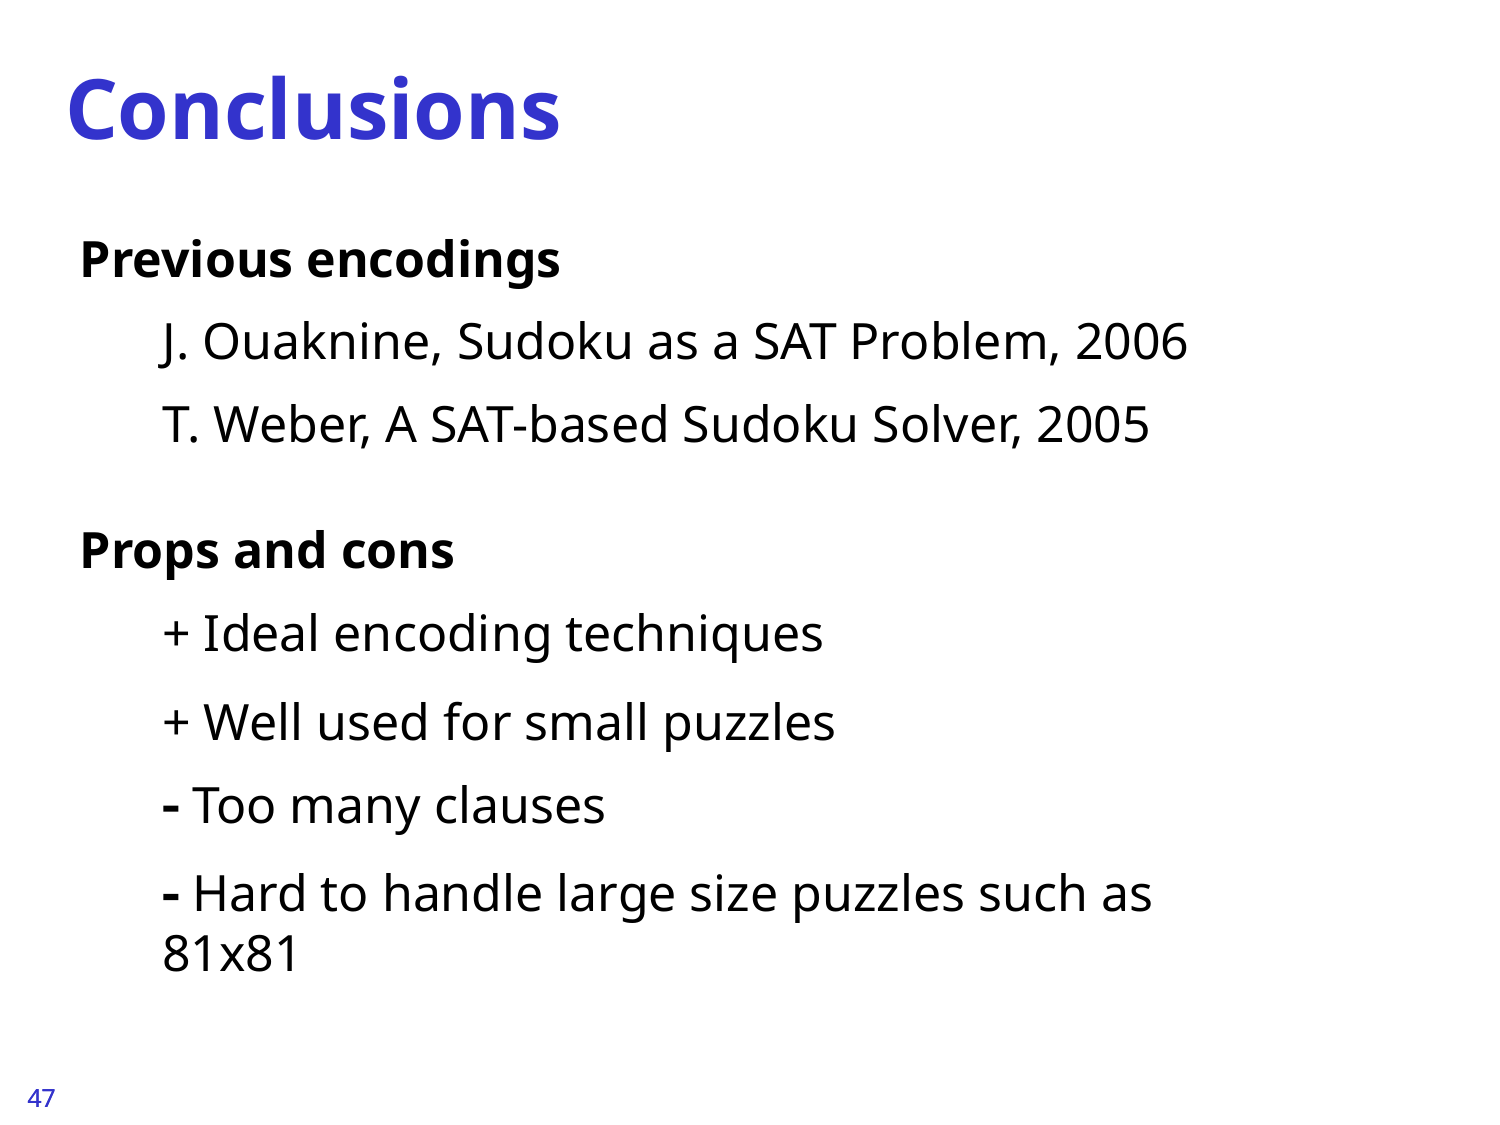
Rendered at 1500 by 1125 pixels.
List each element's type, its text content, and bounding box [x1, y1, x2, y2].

text_box Props and cons [64, 511, 1152, 587]
text_box + Well used for small puzzles [147, 683, 1224, 758]
text_box + Ideal encoding techniques [147, 594, 1235, 669]
text_box  Too many clauses [147, 765, 1224, 841]
title Conclusions [50, 24, 1475, 188]
text_box J. Ouaknine, Sudoku as a SAT Problem, 2006 [147, 302, 1235, 378]
text_box Previous encodings [64, 219, 1152, 295]
text_box  Hard to handle large size puzzles such as 81x81 [147, 854, 1294, 989]
text_box T. Weber, A SAT-based Sudoku Solver, 2005 [147, 385, 1224, 460]
slide_number 47 [12, 1074, 326, 1125]
